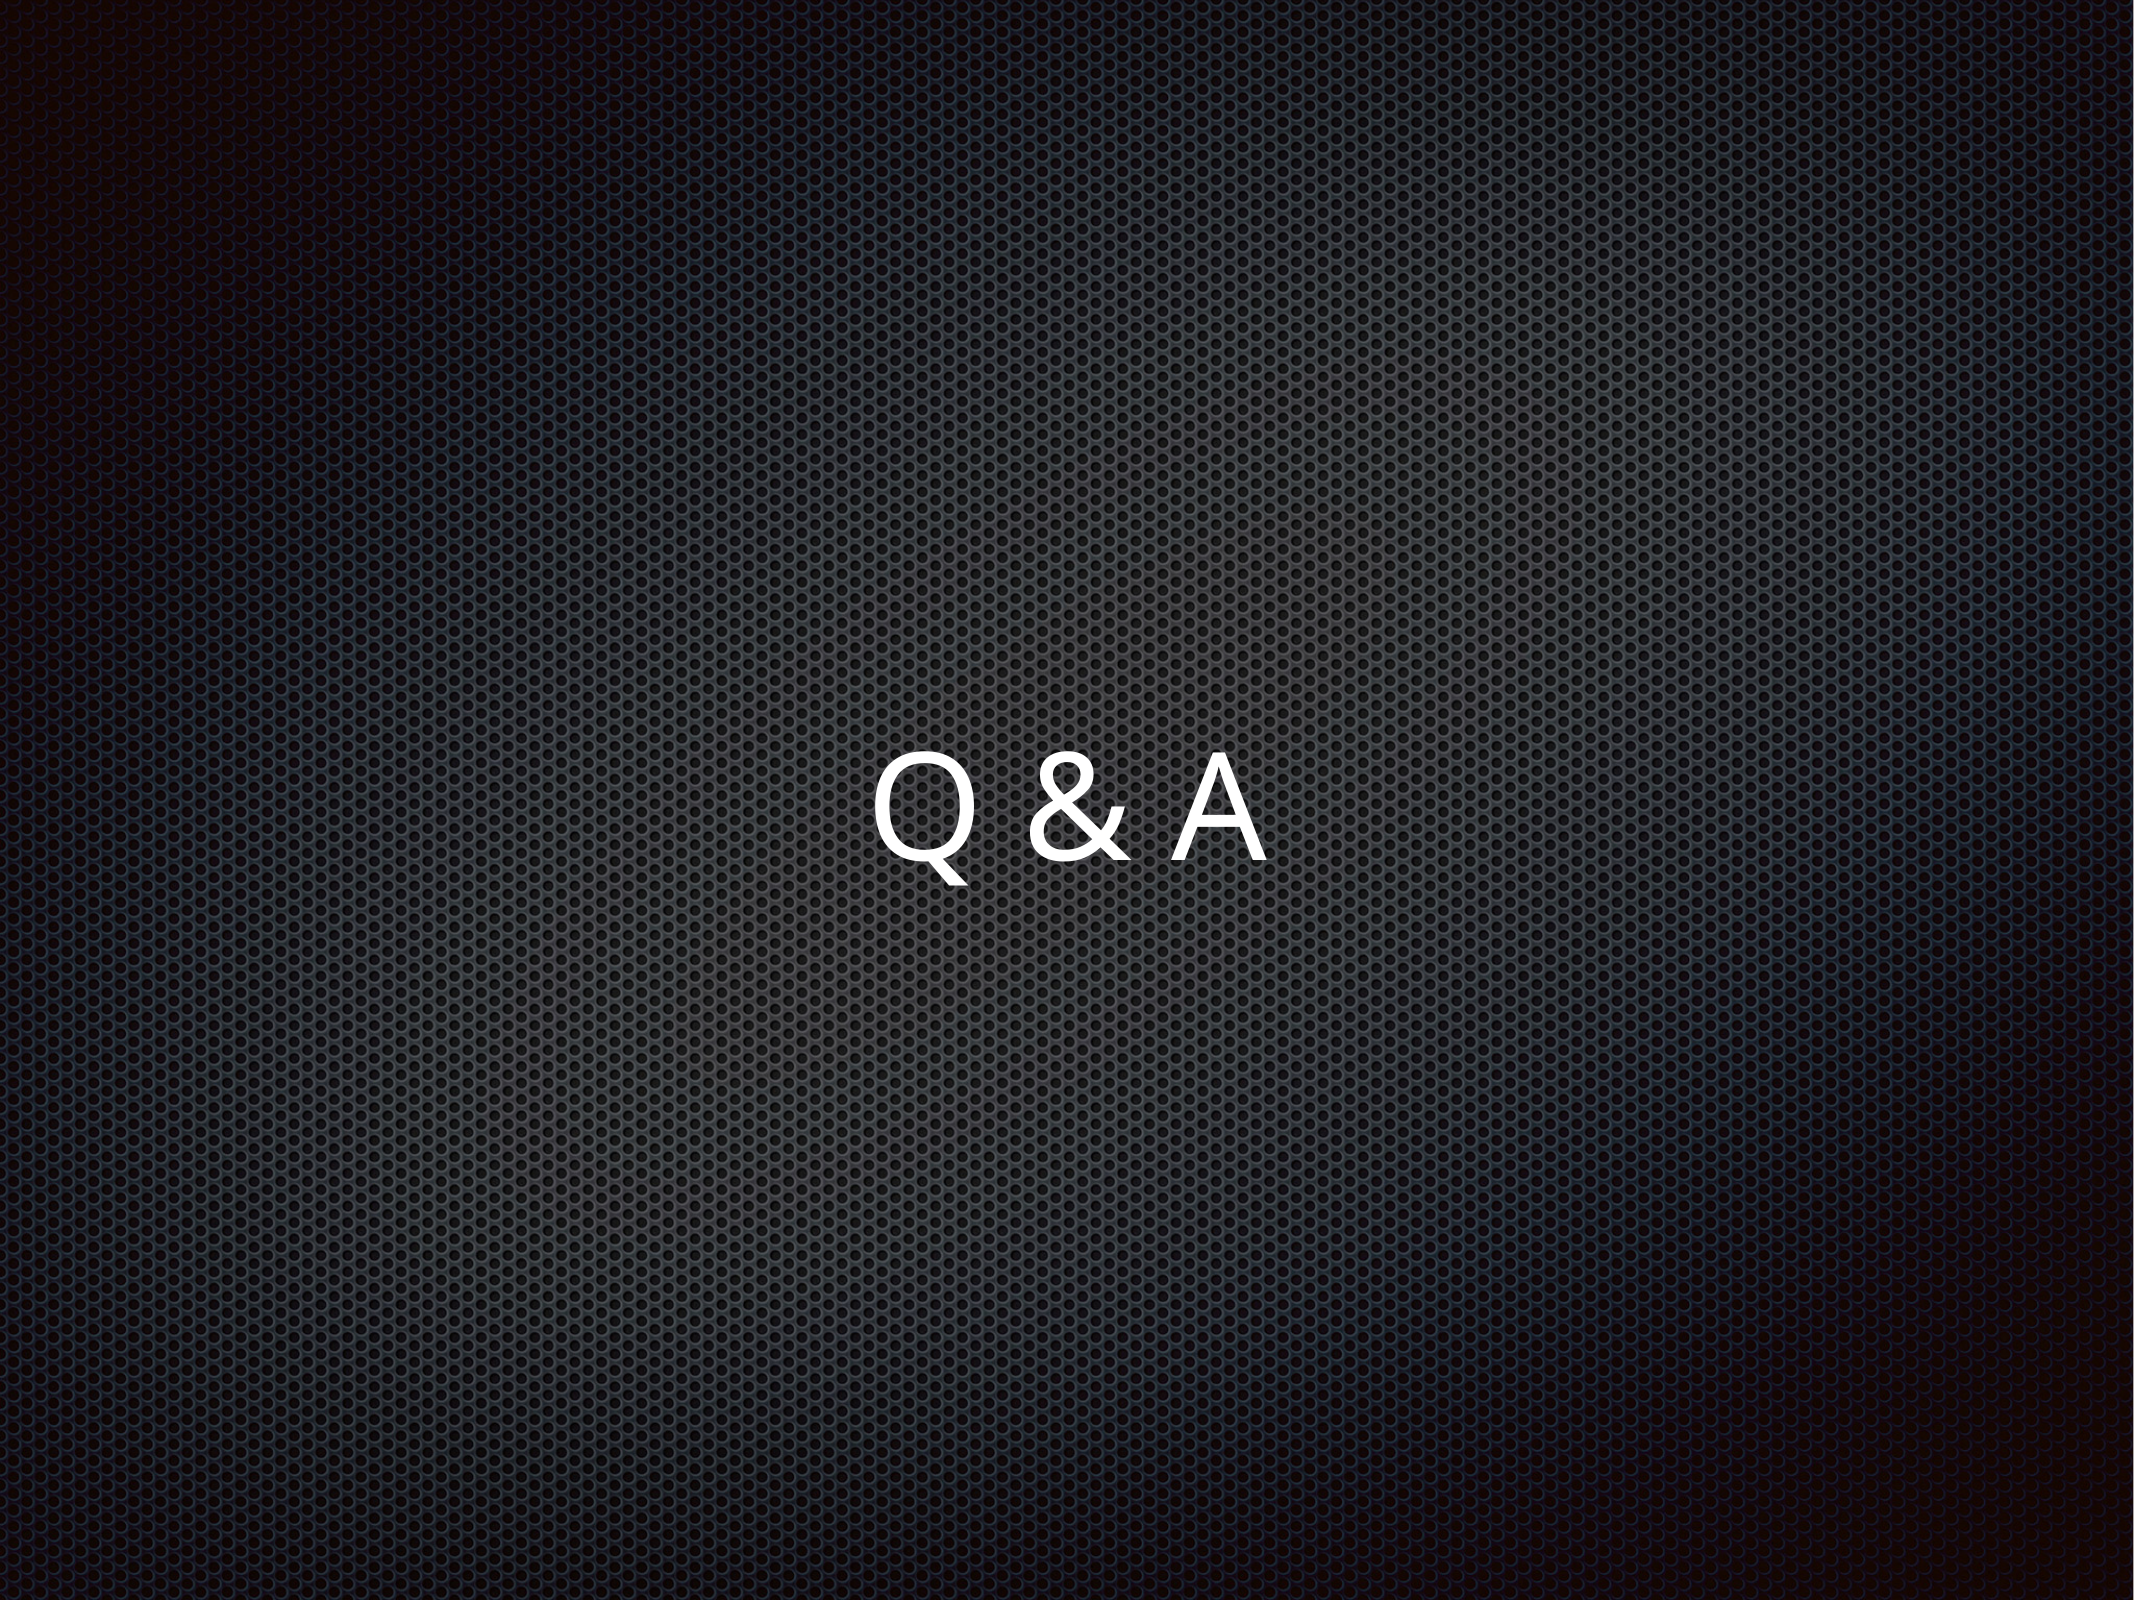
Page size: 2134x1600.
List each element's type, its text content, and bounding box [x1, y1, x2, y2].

title Q & A [128, 599, 2005, 1001]
picture [0, 0, 2134, 1600]
